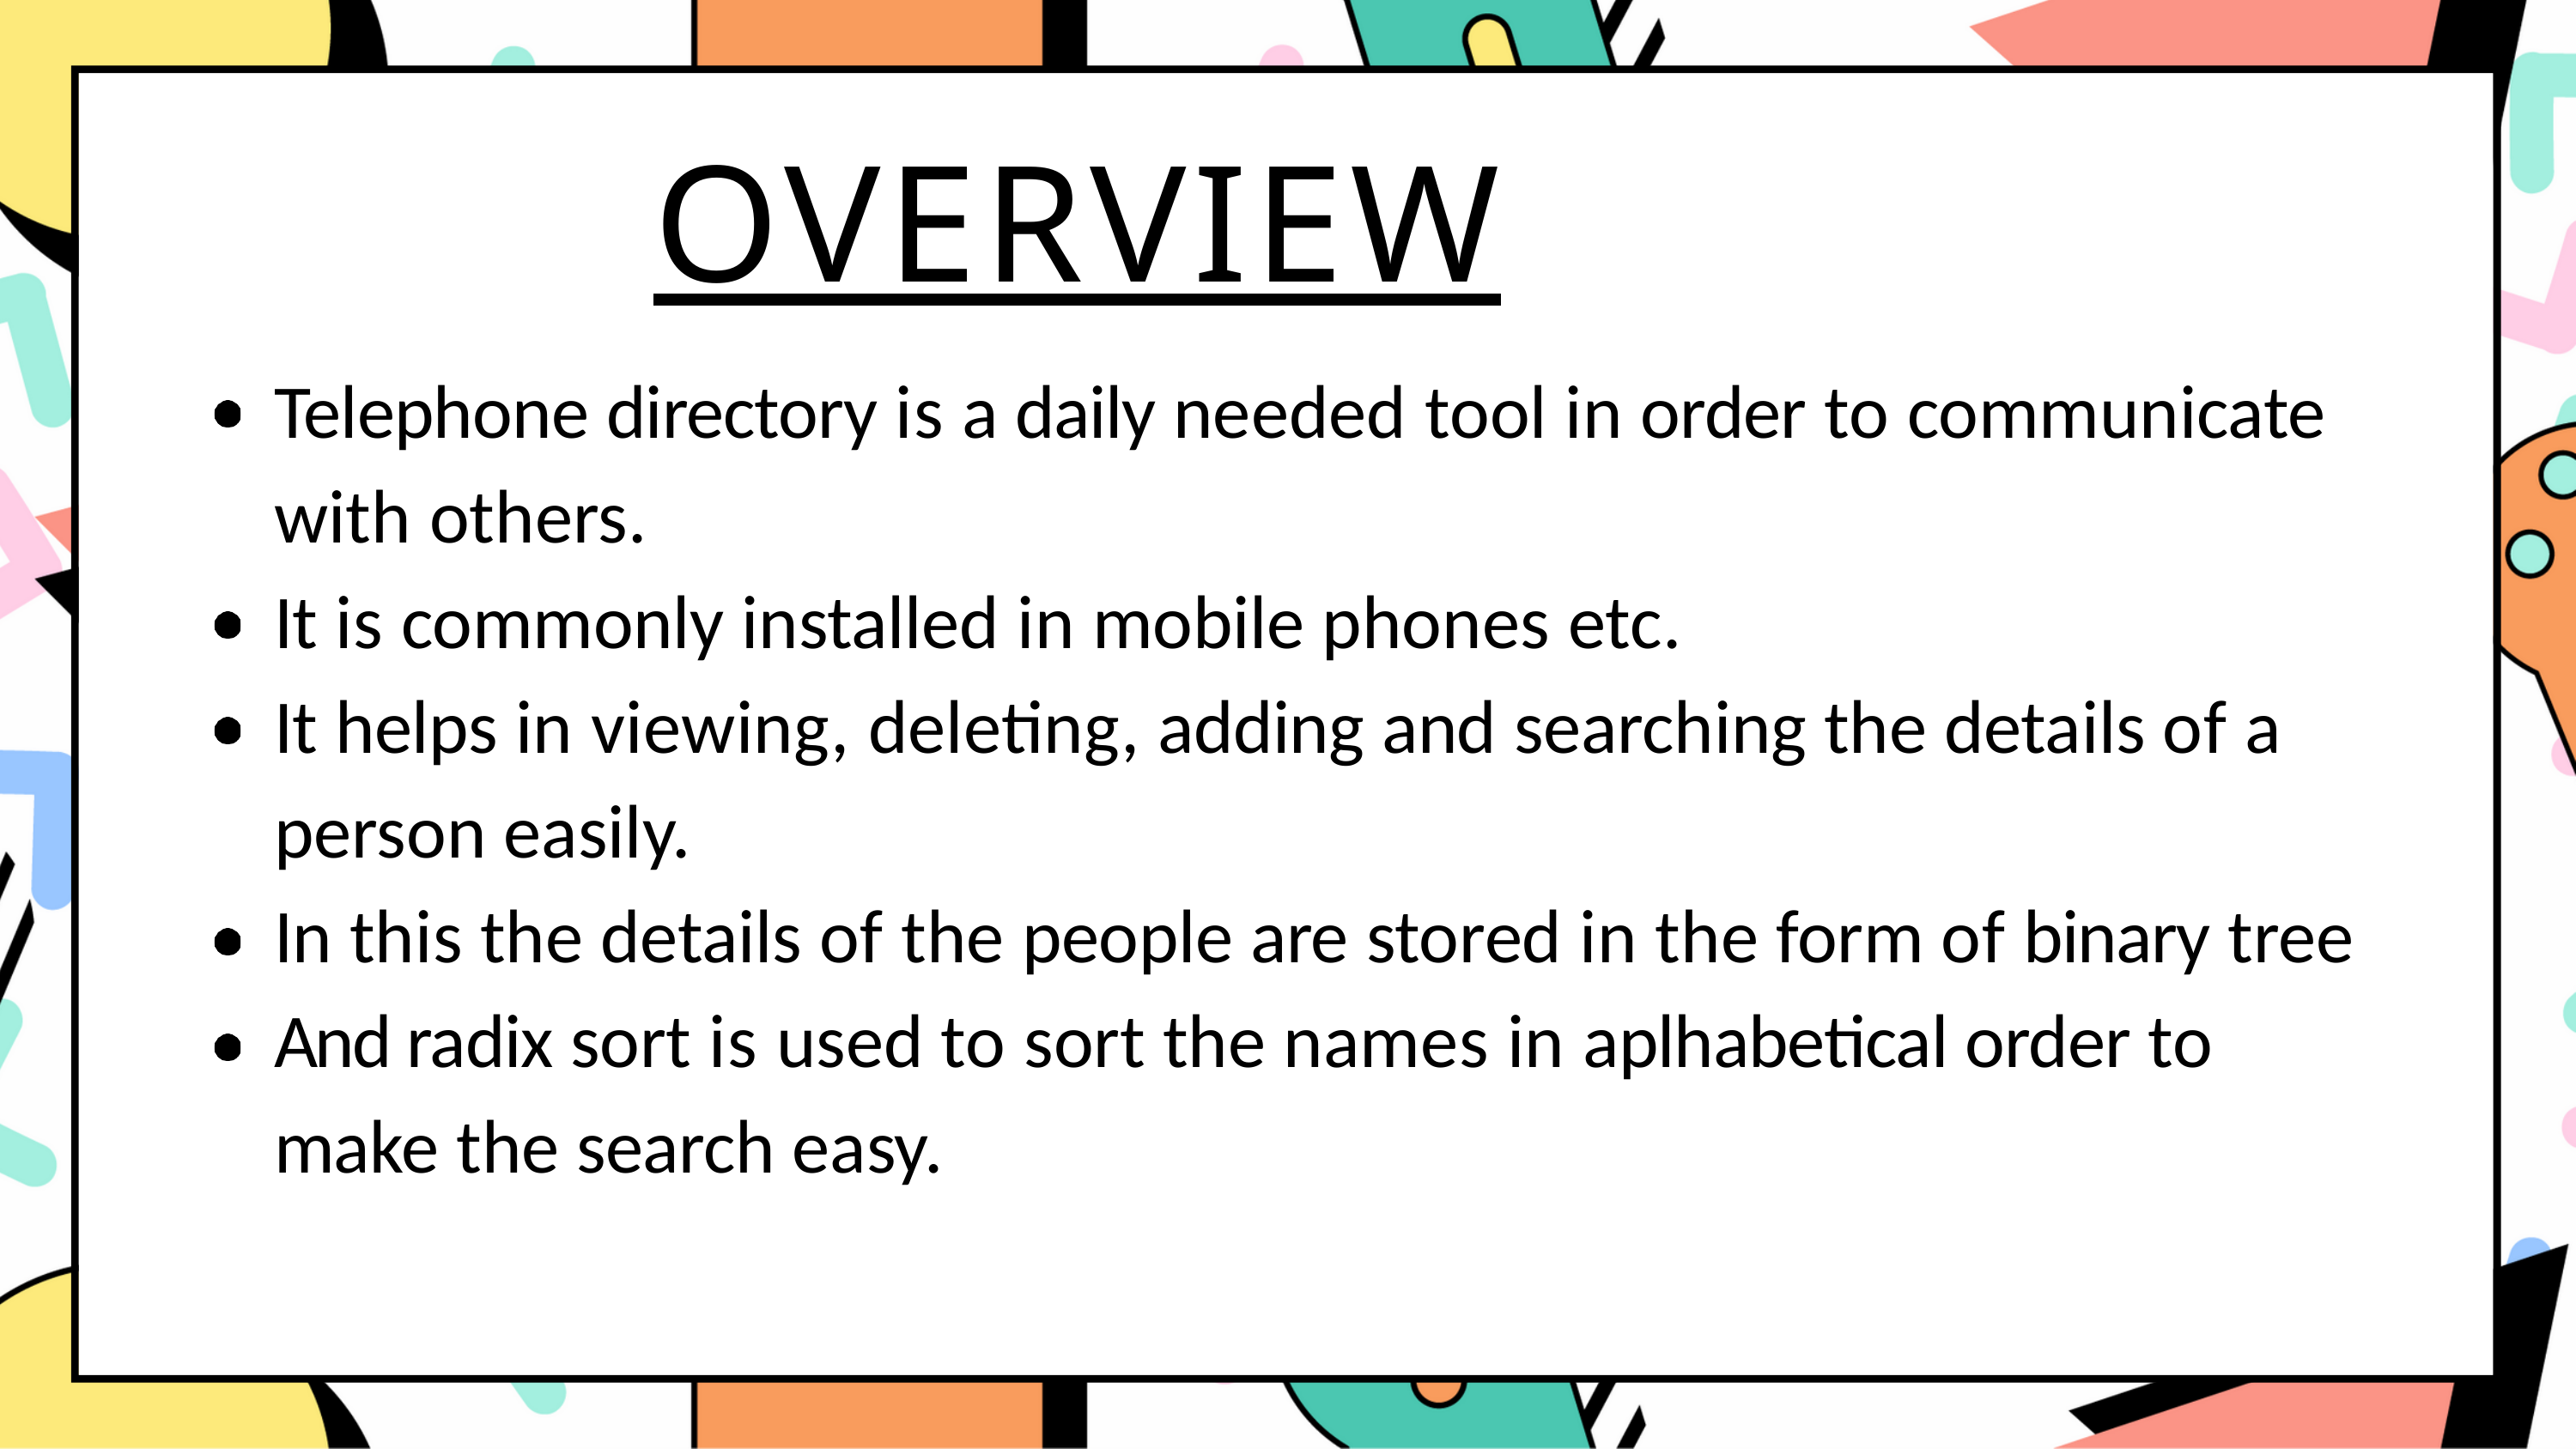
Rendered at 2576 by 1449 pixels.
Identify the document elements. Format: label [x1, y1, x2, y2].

text_box [70, 65, 2501, 1384]
picture [0, 0, 2576, 1449]
